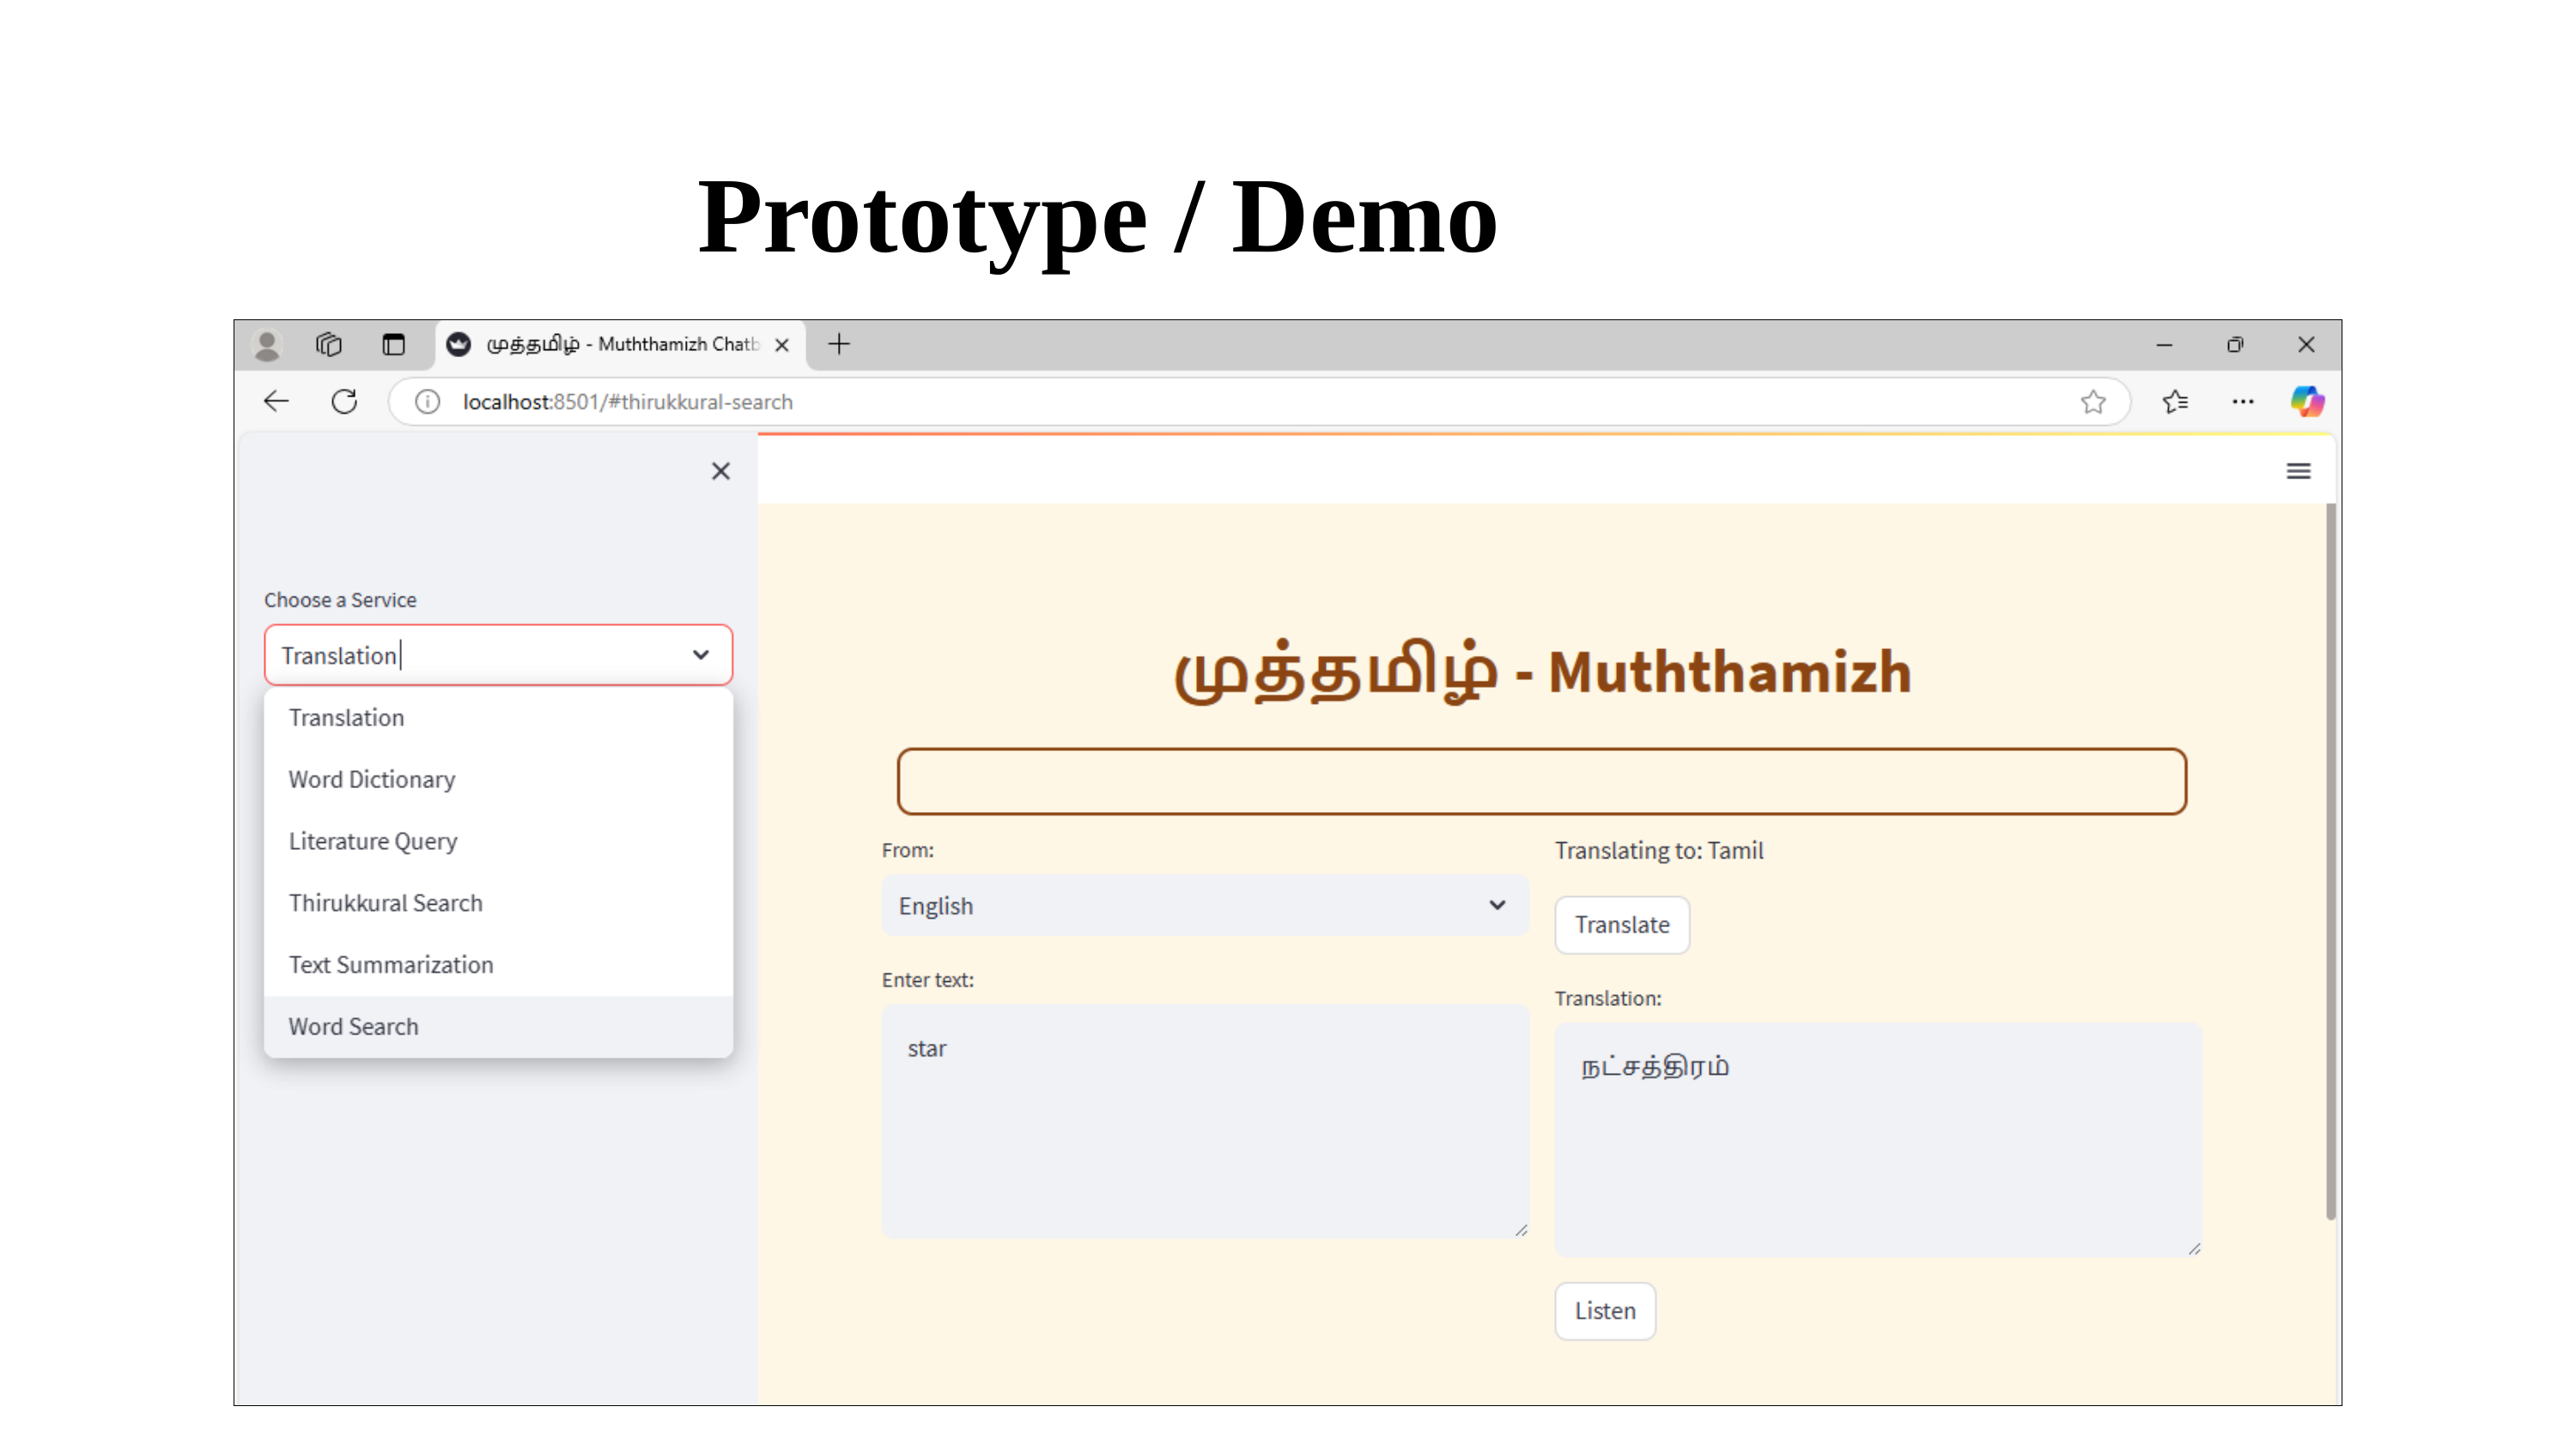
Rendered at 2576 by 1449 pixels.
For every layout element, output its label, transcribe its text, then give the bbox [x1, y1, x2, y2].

text_box Prototype / Demo [697, 123, 2576, 274]
picture [234, 318, 2342, 1406]
